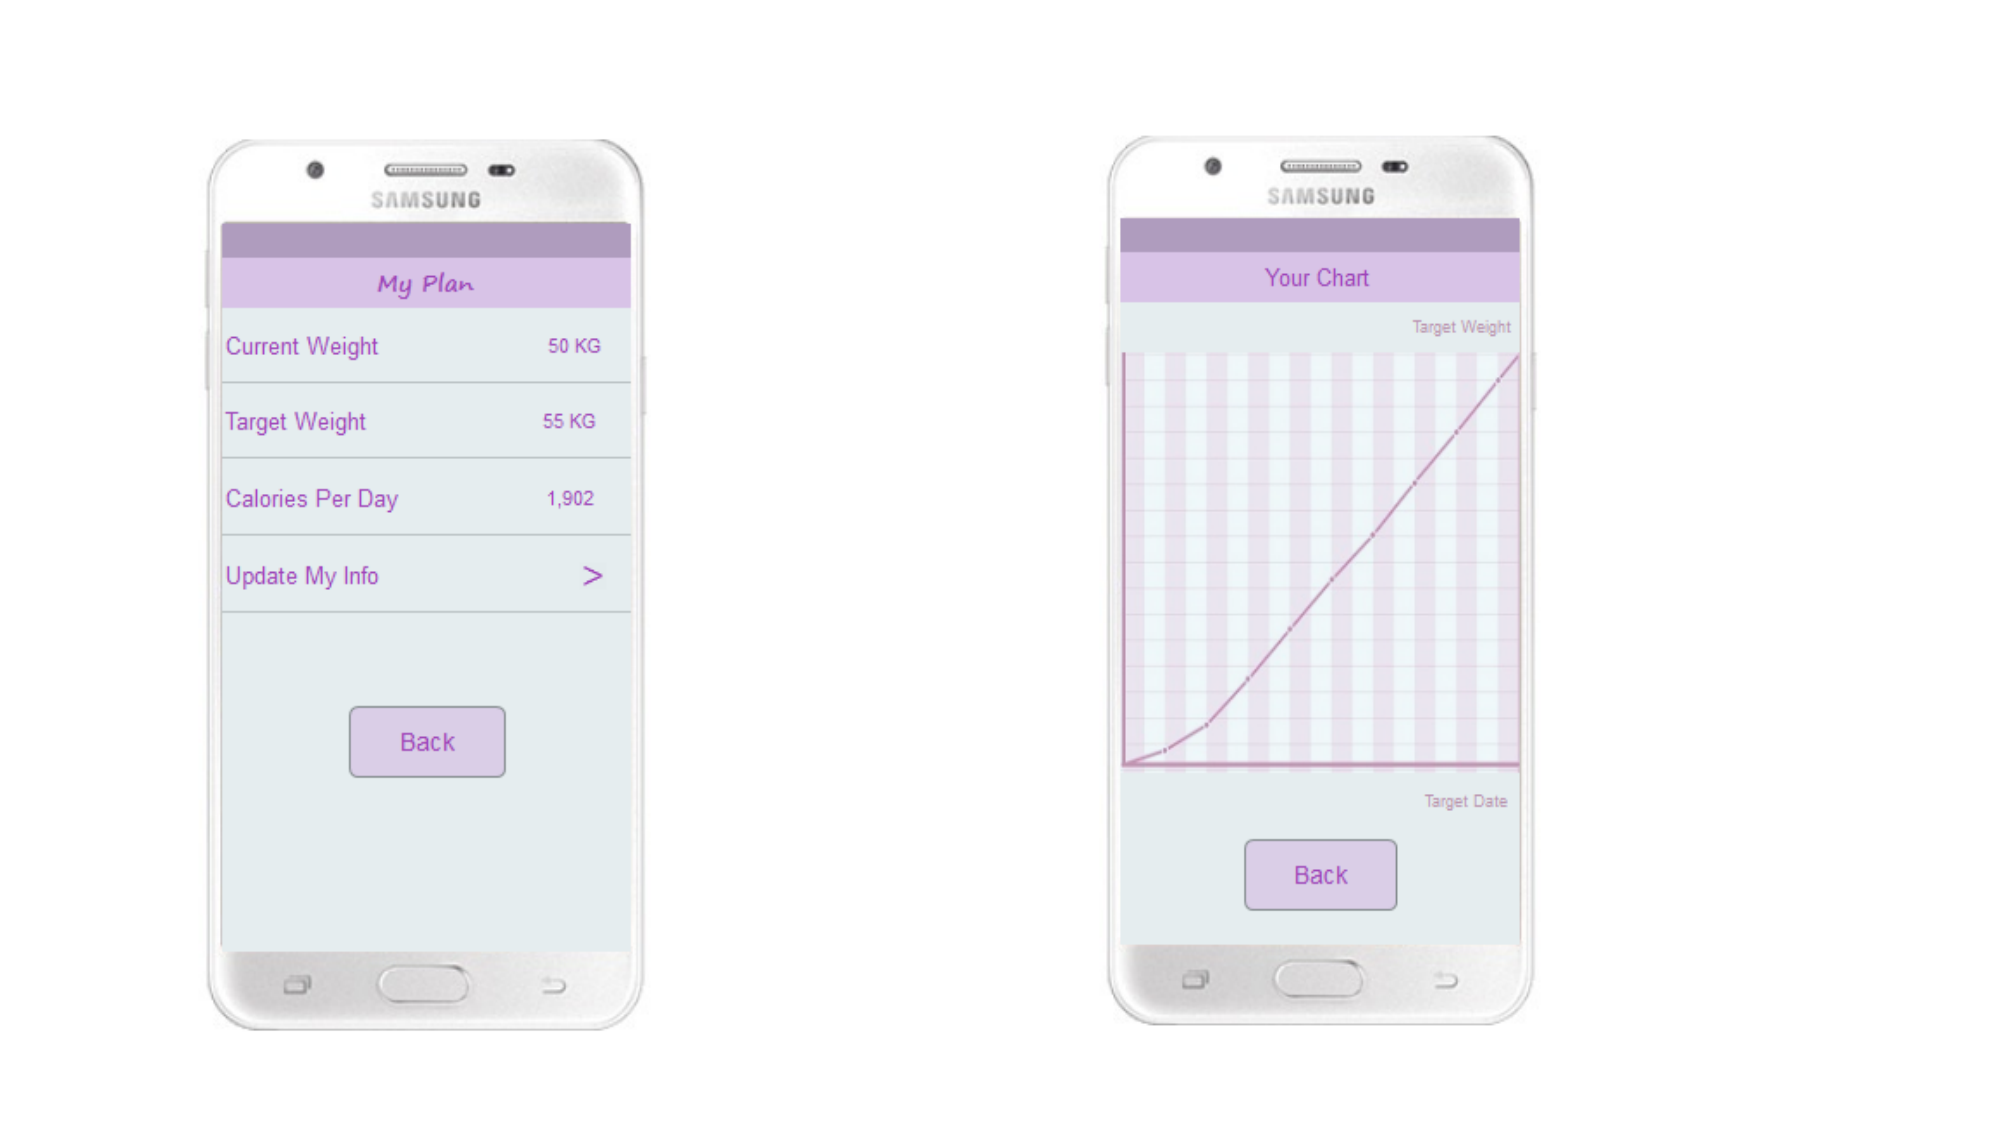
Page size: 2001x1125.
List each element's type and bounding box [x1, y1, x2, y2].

picture [1088, 129, 1563, 1040]
picture [182, 129, 663, 1040]
